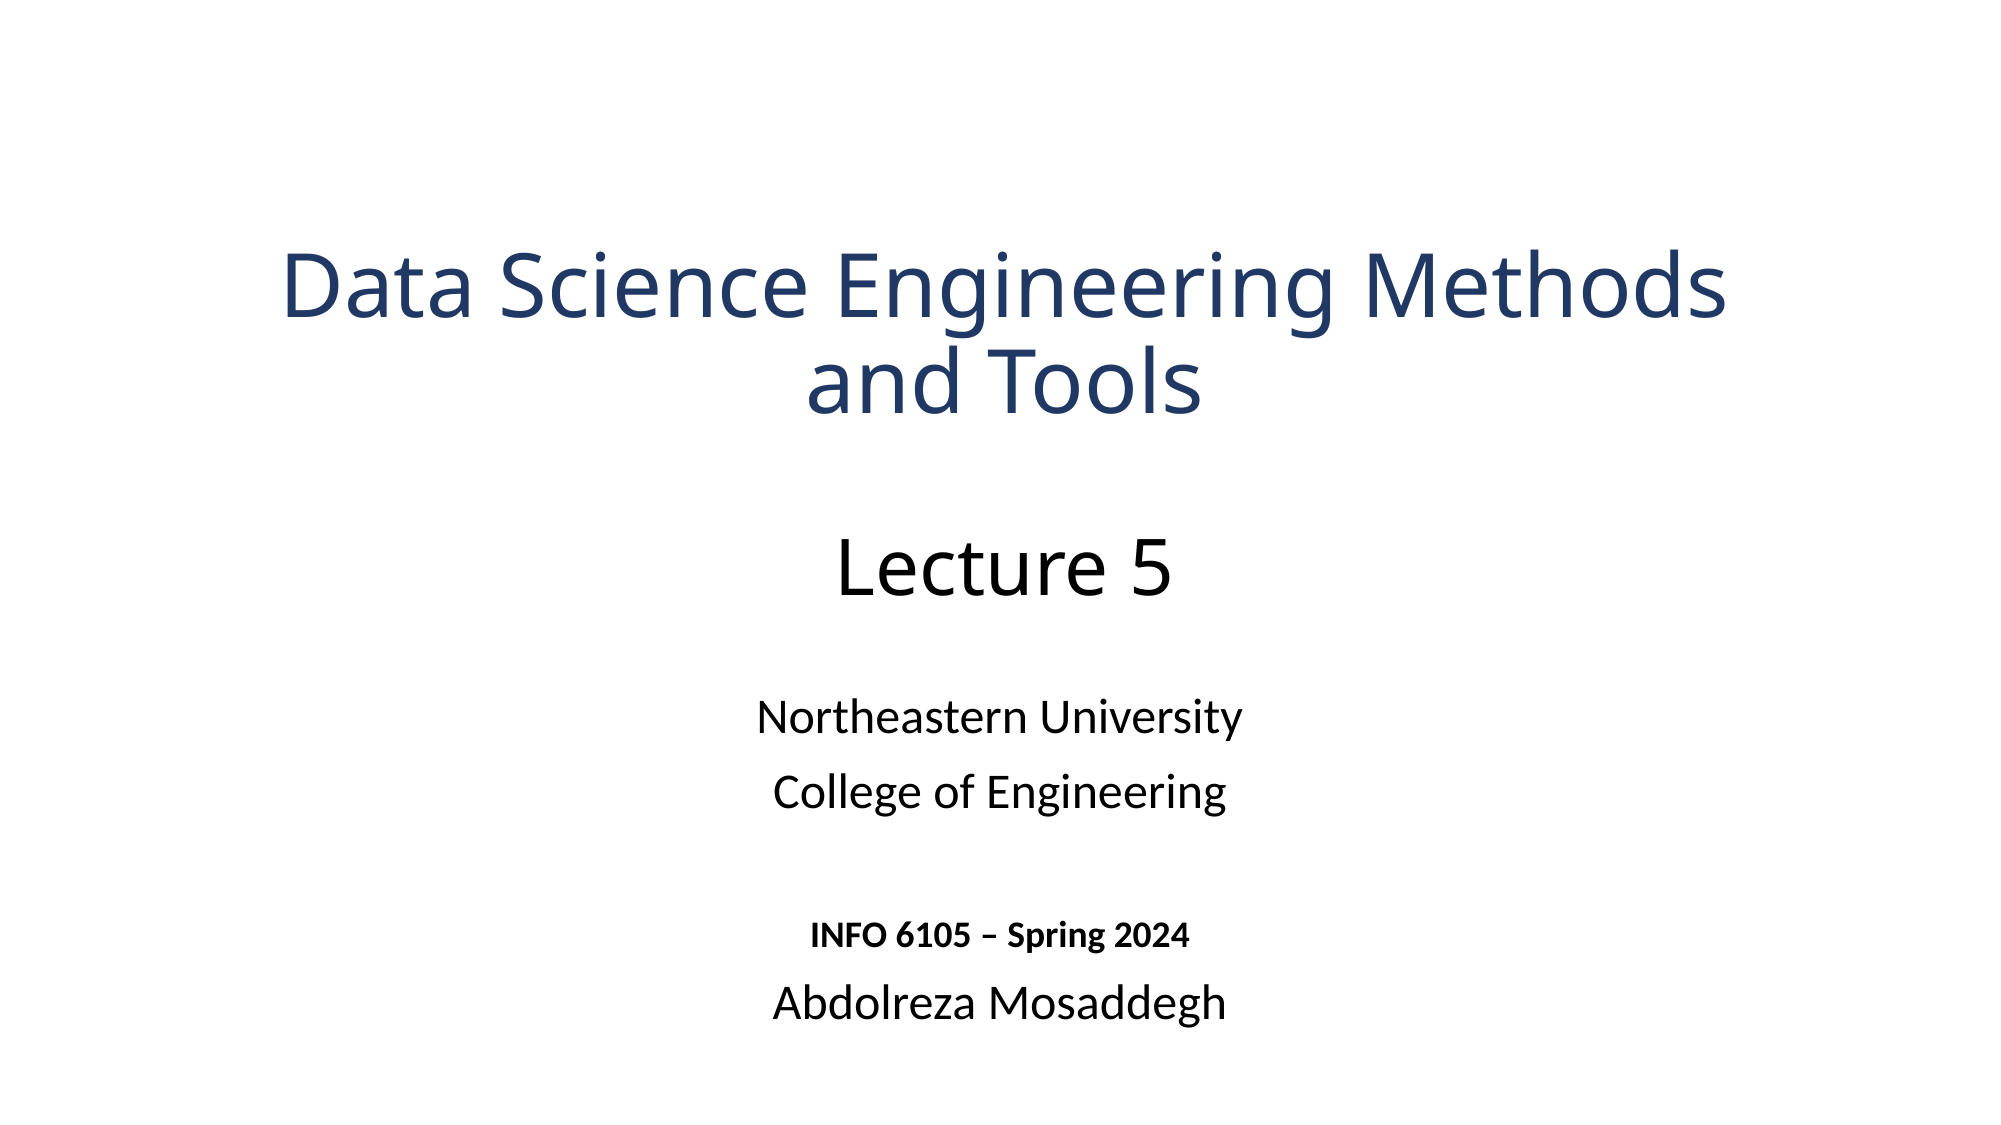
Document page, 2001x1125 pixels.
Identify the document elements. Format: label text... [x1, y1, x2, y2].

subtitle Northeastern University College of Engineering INFO 6105 – Spring 2024 Abdolreza Mosaddegh [249, 683, 1750, 1102]
title Data Science Engineering Methods and Tools Lecture 5 [254, 228, 1755, 621]
